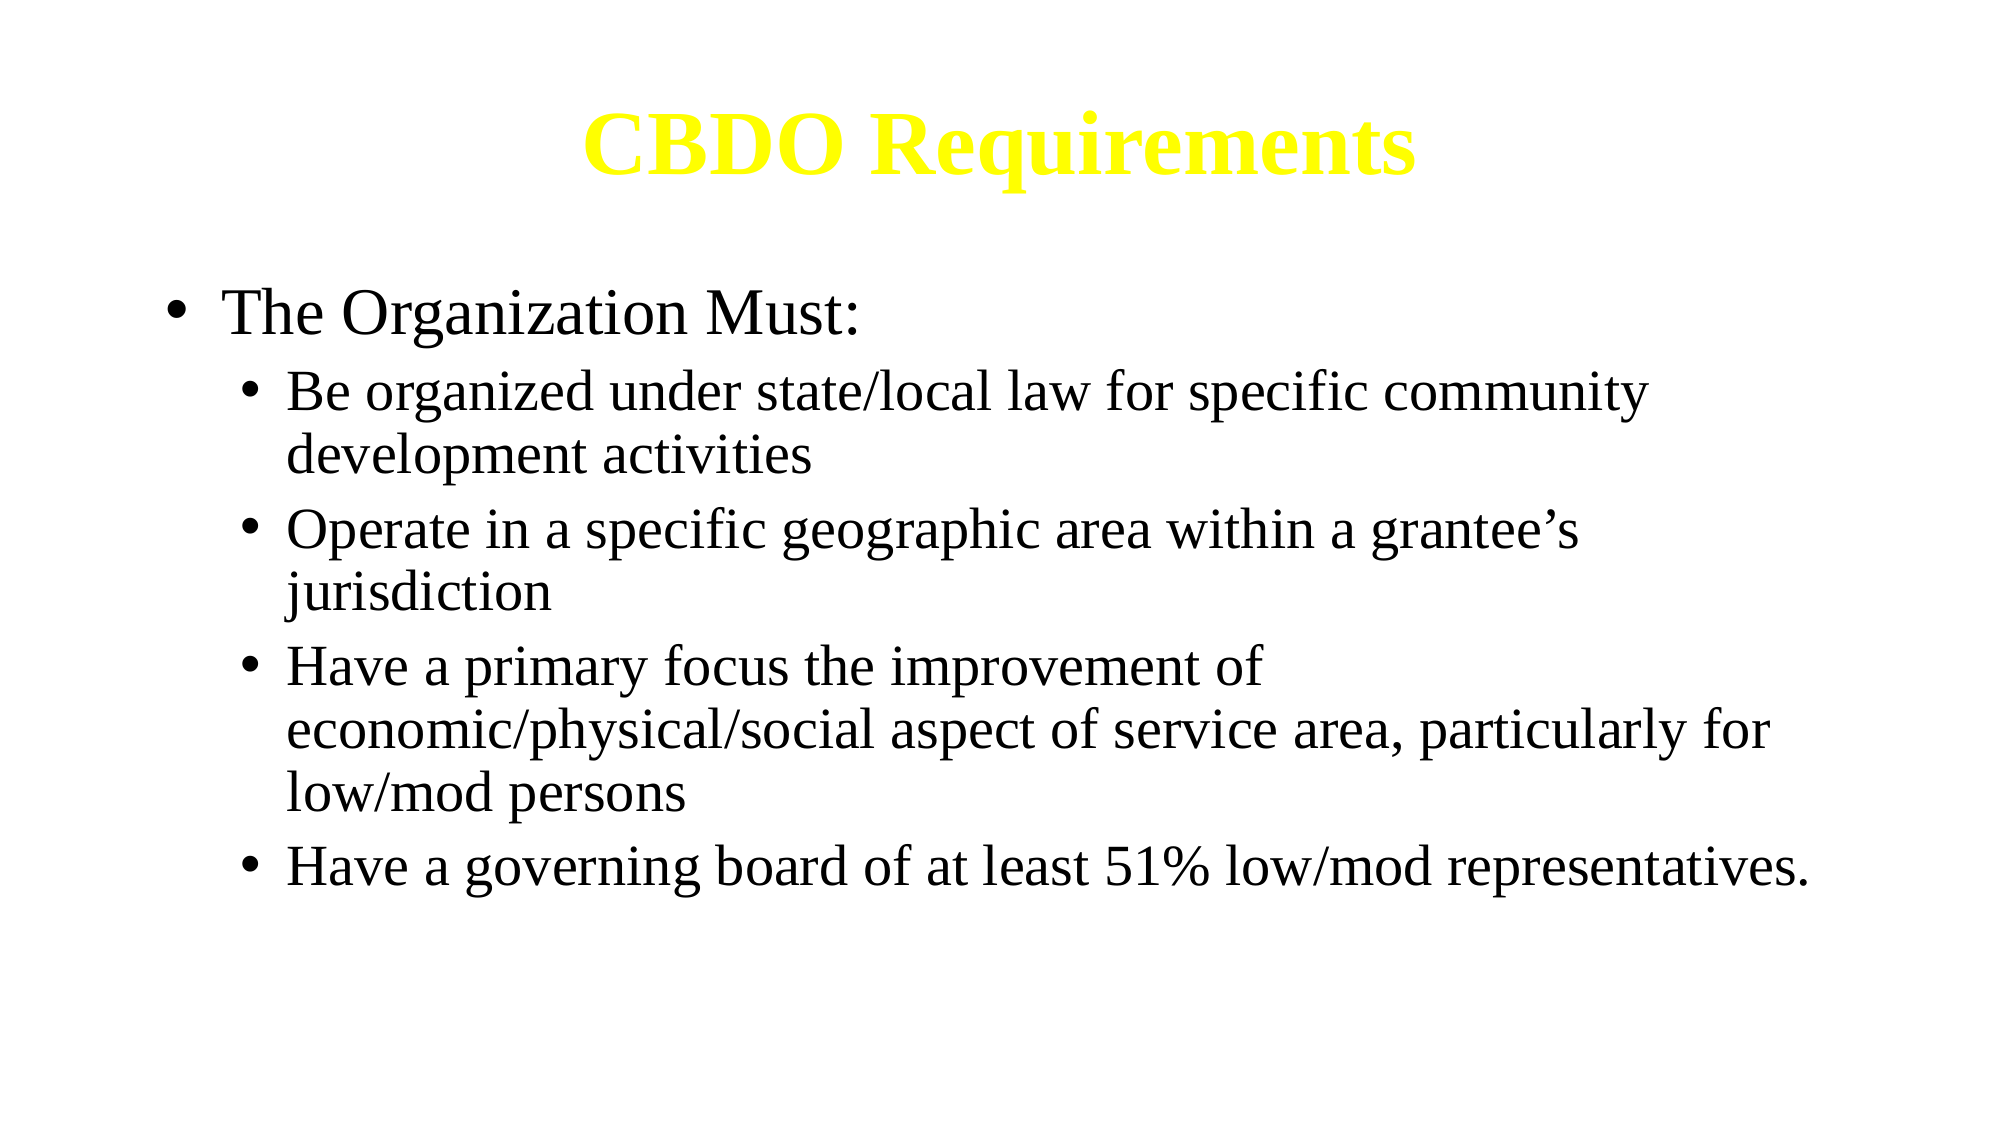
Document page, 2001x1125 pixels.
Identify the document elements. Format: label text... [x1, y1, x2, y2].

text_box CBDO Requirements [150, 37, 1850, 238]
text_box The Organization Must: Be organized under state/local law for specific community development activities Operate in a specific geographic area within a grantee’s jurisdiction Have a primary focus the improvement of economic/physical/social aspect of service area, particularly for low/mod persons Have a governing board of at least 51% low/mod representatives. [150, 269, 1850, 1000]
